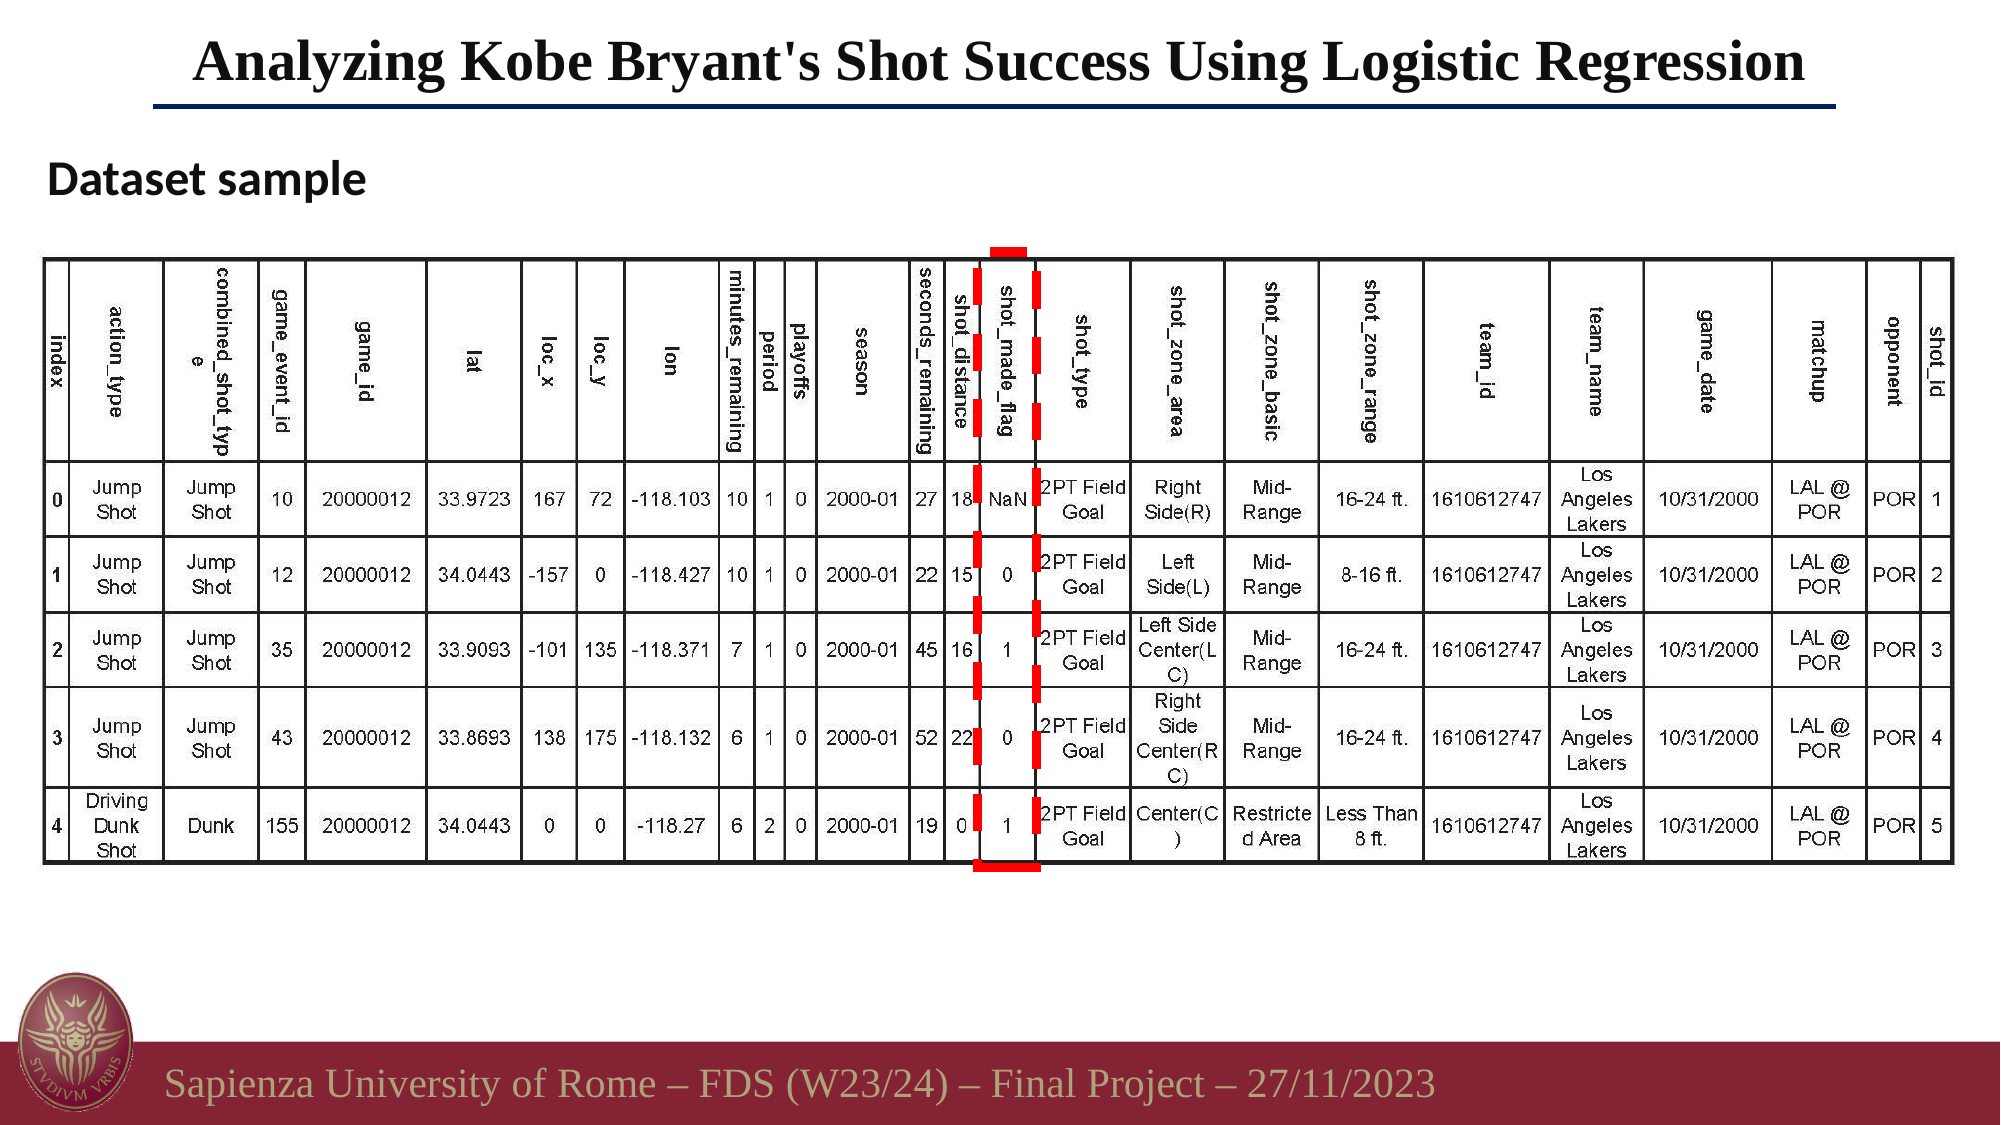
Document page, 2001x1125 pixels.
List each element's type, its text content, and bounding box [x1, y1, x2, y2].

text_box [12, 248, 1988, 878]
text_box Analyzing Kobe Bryant's Shot Success Using Logistic Regression [148, 14, 1852, 100]
text_box [0, 1041, 2000, 1125]
text_box Dataset sample [32, 138, 482, 214]
text_box Sapienza University of Rome – FDS (W23/24) – Final Project – 27/11/2023 [148, 1048, 1458, 1114]
picture [16, 971, 135, 1112]
